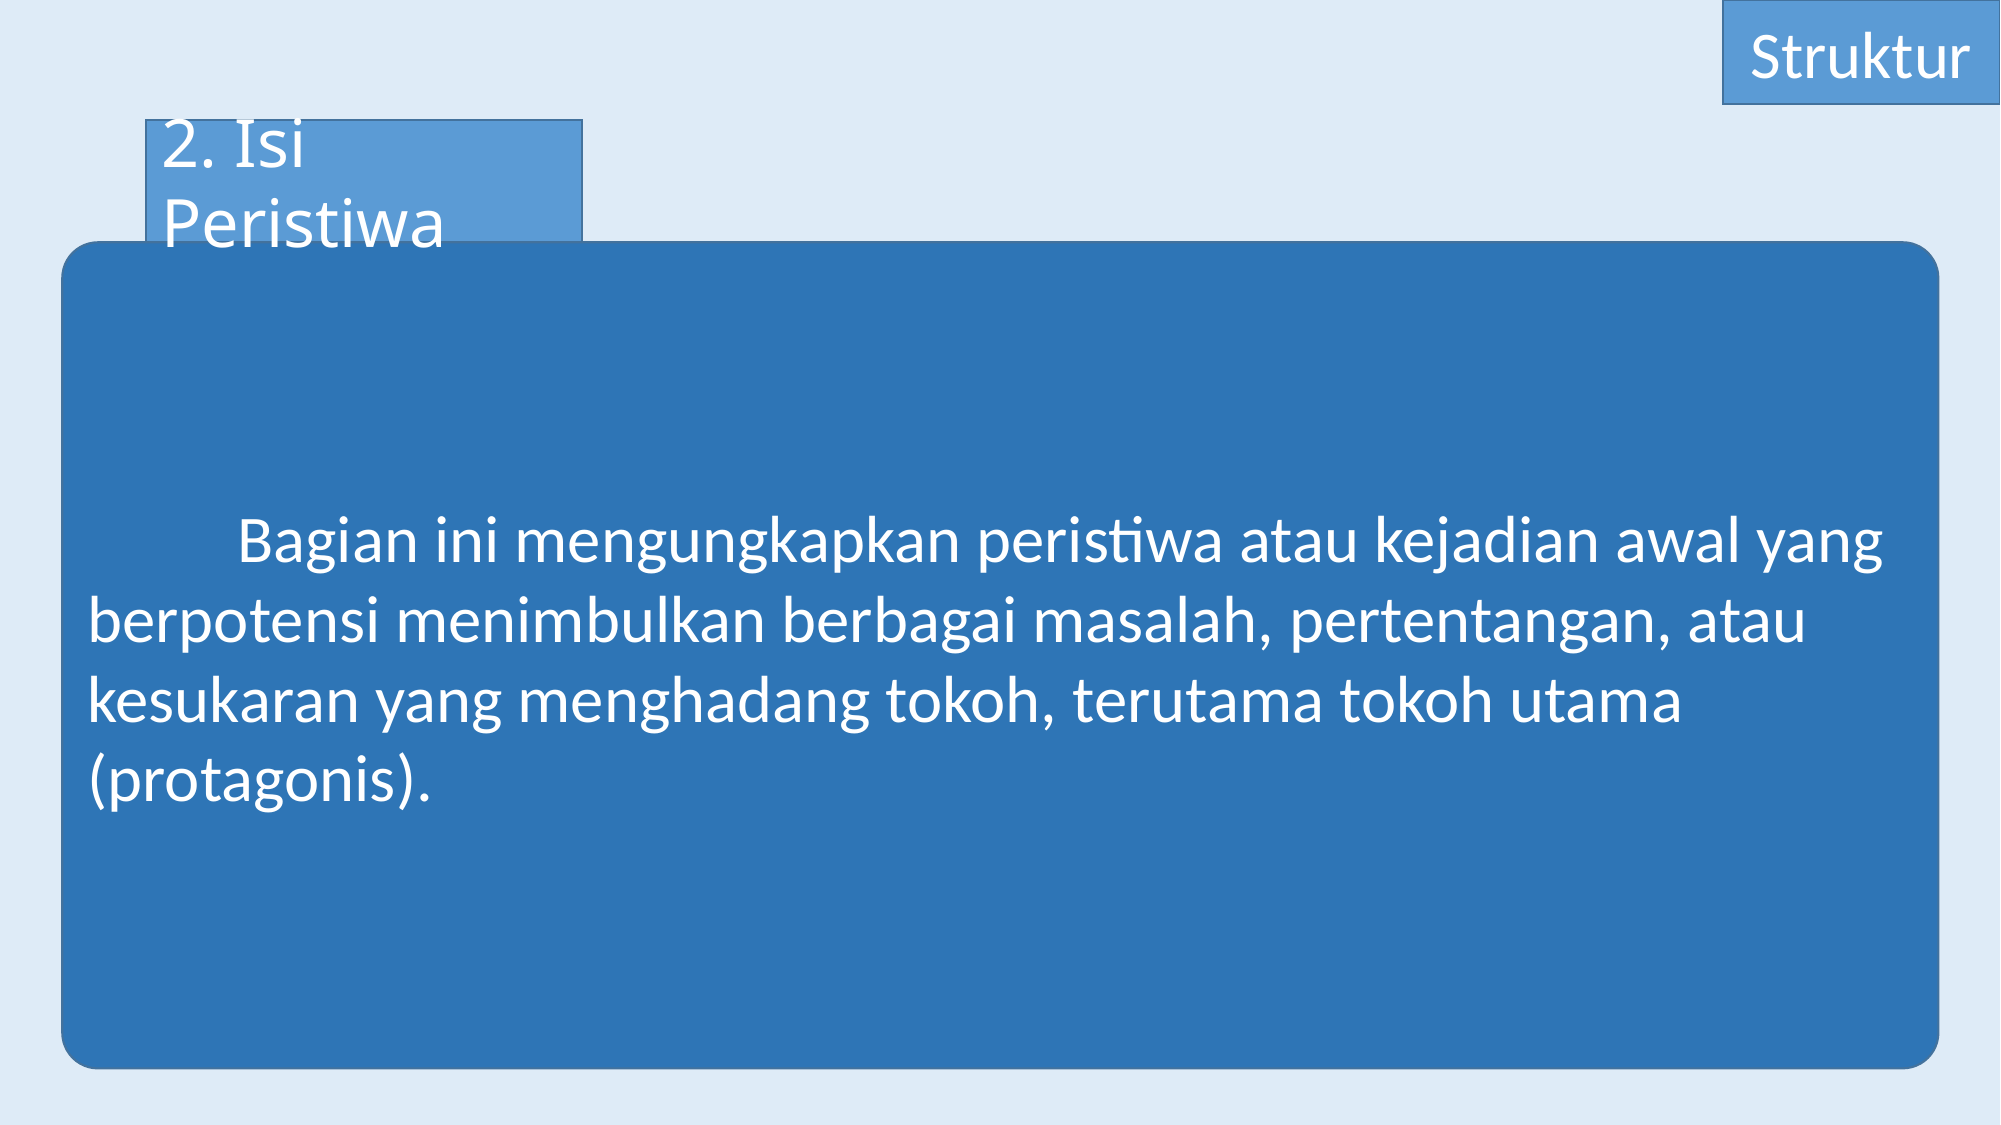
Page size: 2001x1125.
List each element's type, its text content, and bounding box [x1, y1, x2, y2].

text_box Bagian ini mengungkapkan peristiwa atau kejadian awal yang berpotensi menimbulkan berbagai masalah, pertentangan, atau kesukaran yang menghadang tokoh, terutama tokoh utama (protagonis). [61, 241, 1940, 1070]
text_box 2. Isi Peristiwa [145, 119, 583, 243]
text_box Struktur [1722, 0, 2000, 105]
